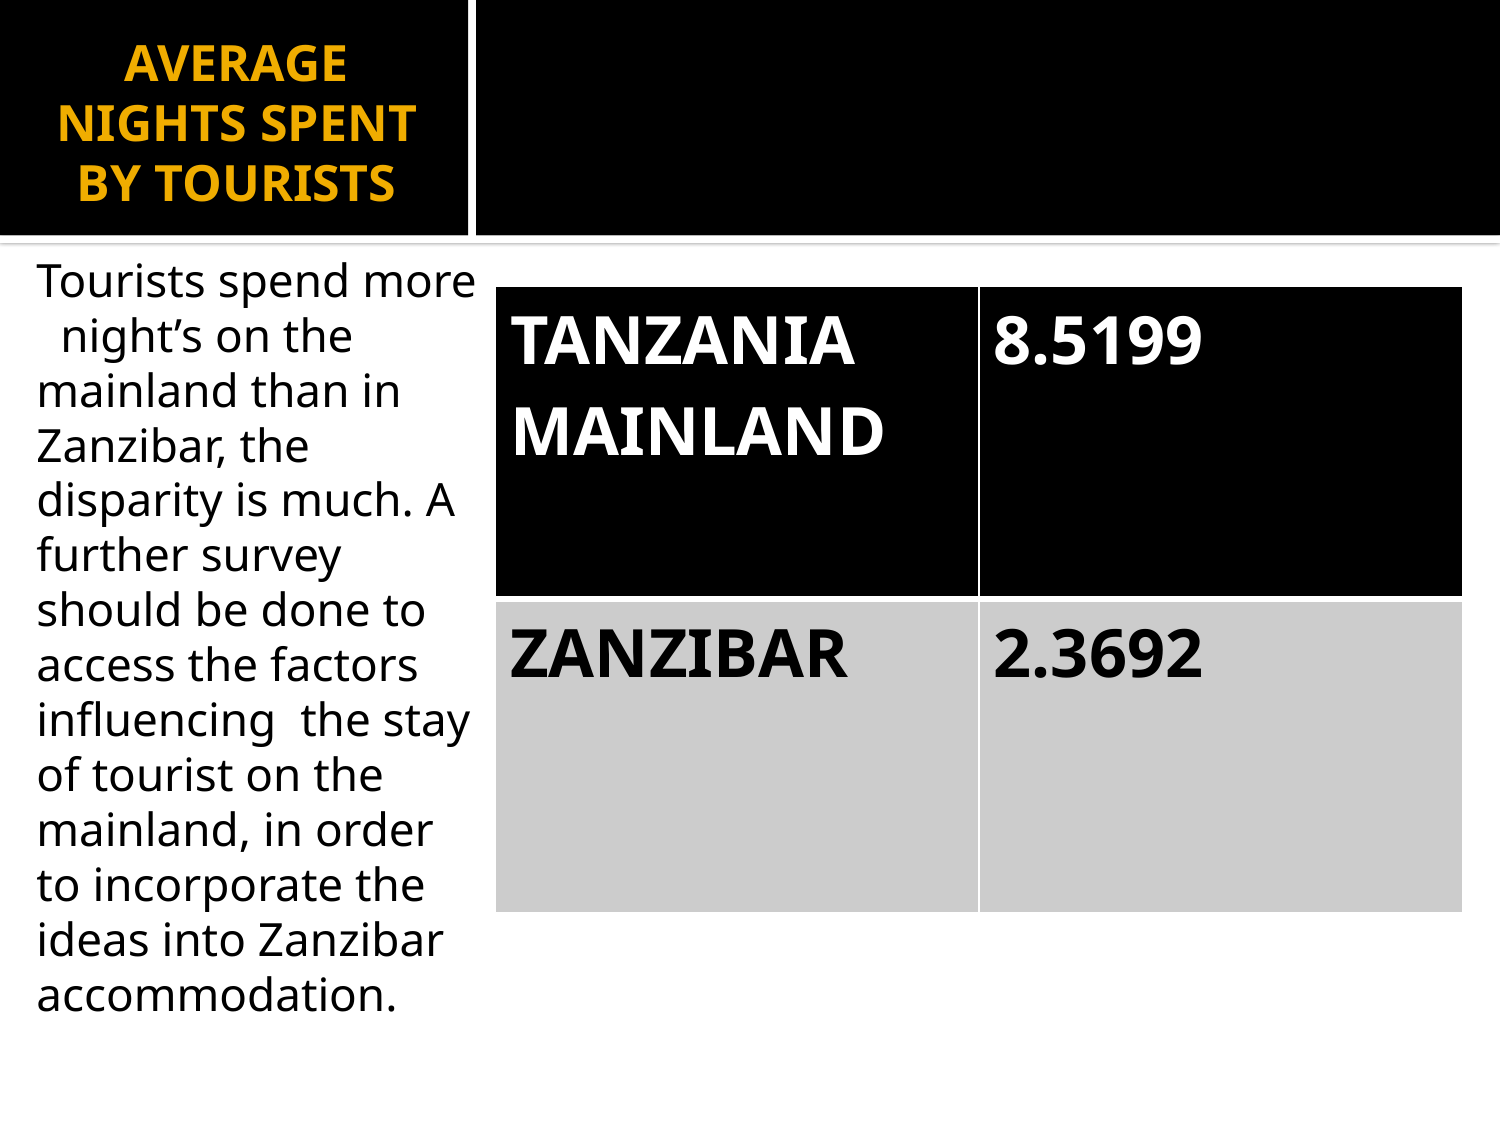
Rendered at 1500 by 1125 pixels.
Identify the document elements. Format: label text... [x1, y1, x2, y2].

list Tourists spend more night’s on the mainland than in Zanzibar, the disparity is much. A further survey should be done to access the factors influencing the stay of tourist on the mainland, in order to incorporate the ideas into Zanzibar accommodation. [27, 236, 496, 1125]
title AVERAGE NIGHTS SPENT BY TOURISTS [27, 0, 442, 236]
table_cell 2.3692 [980, 602, 1462, 912]
table_cell ZANZIBAR [496, 602, 978, 912]
table_header TANZANIA MAINLAND [496, 287, 978, 596]
table_header 8.5199 [980, 287, 1462, 596]
